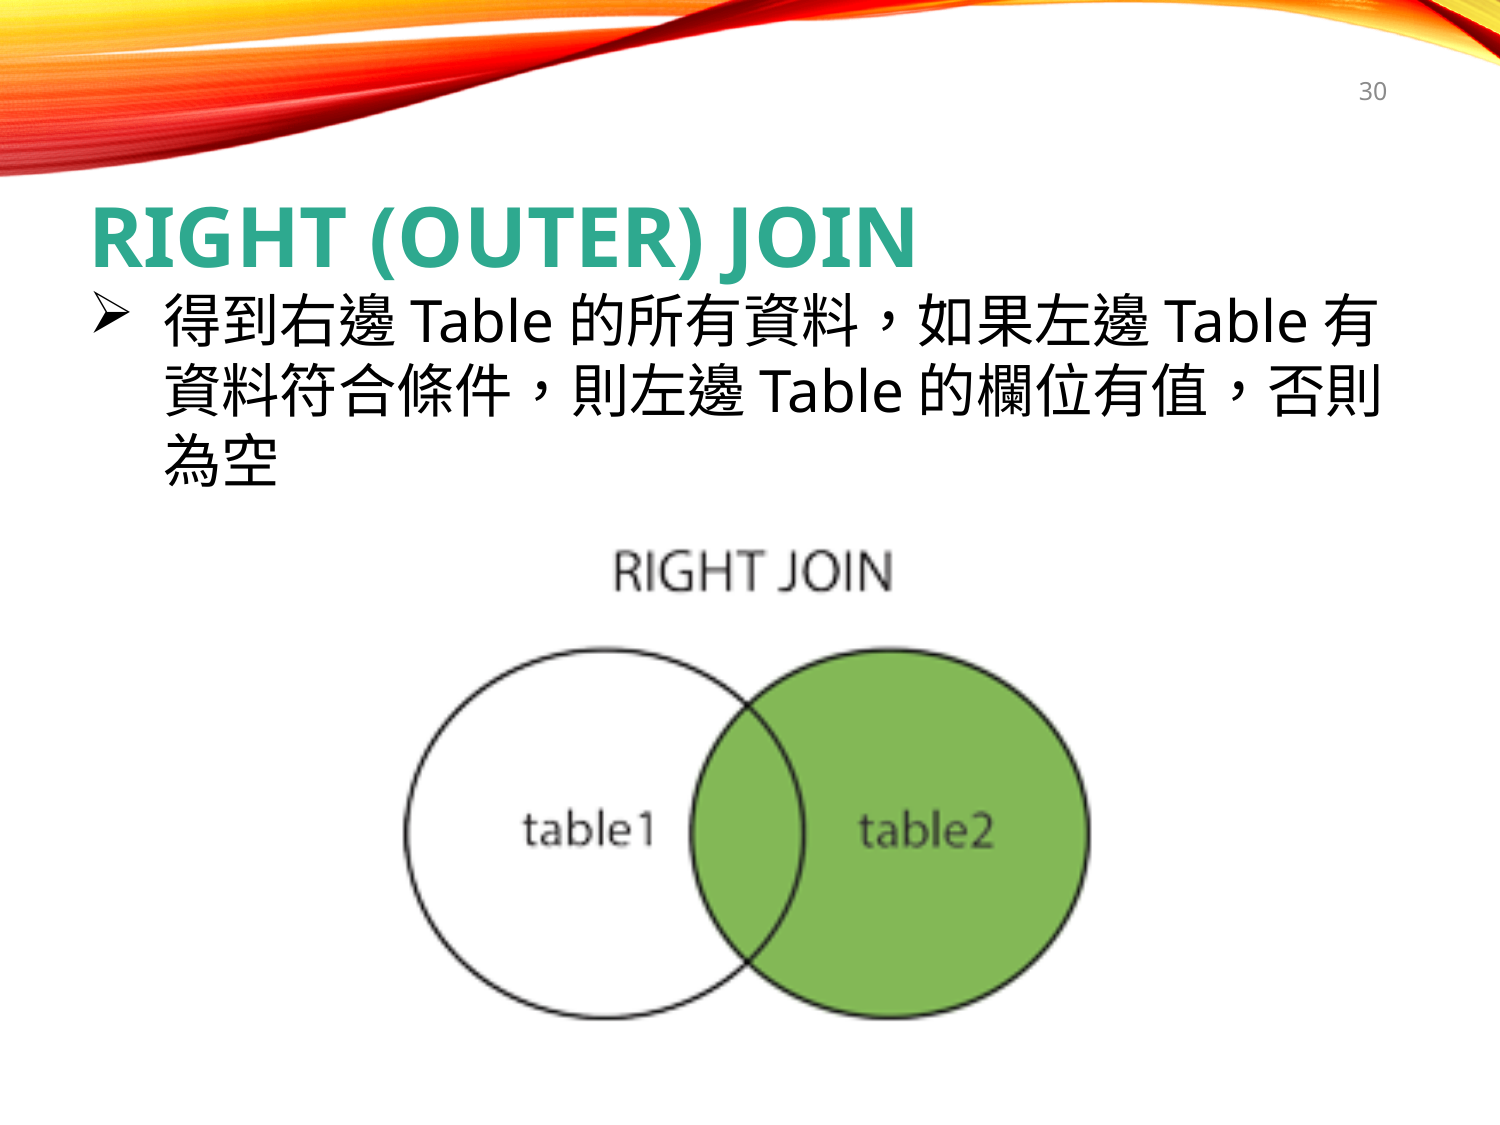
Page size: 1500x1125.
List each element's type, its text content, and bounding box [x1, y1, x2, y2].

text_box RIGHT (OUTER) JOIN 得到右邊Table的所有資料，如果左邊Table有資料符合條件，則左邊Table的欄位有值，否則為空 [0, 177, 1500, 502]
picture [367, 503, 1133, 1059]
picture [0, 0, 1500, 177]
slide_number 30 [1078, 62, 1403, 123]
